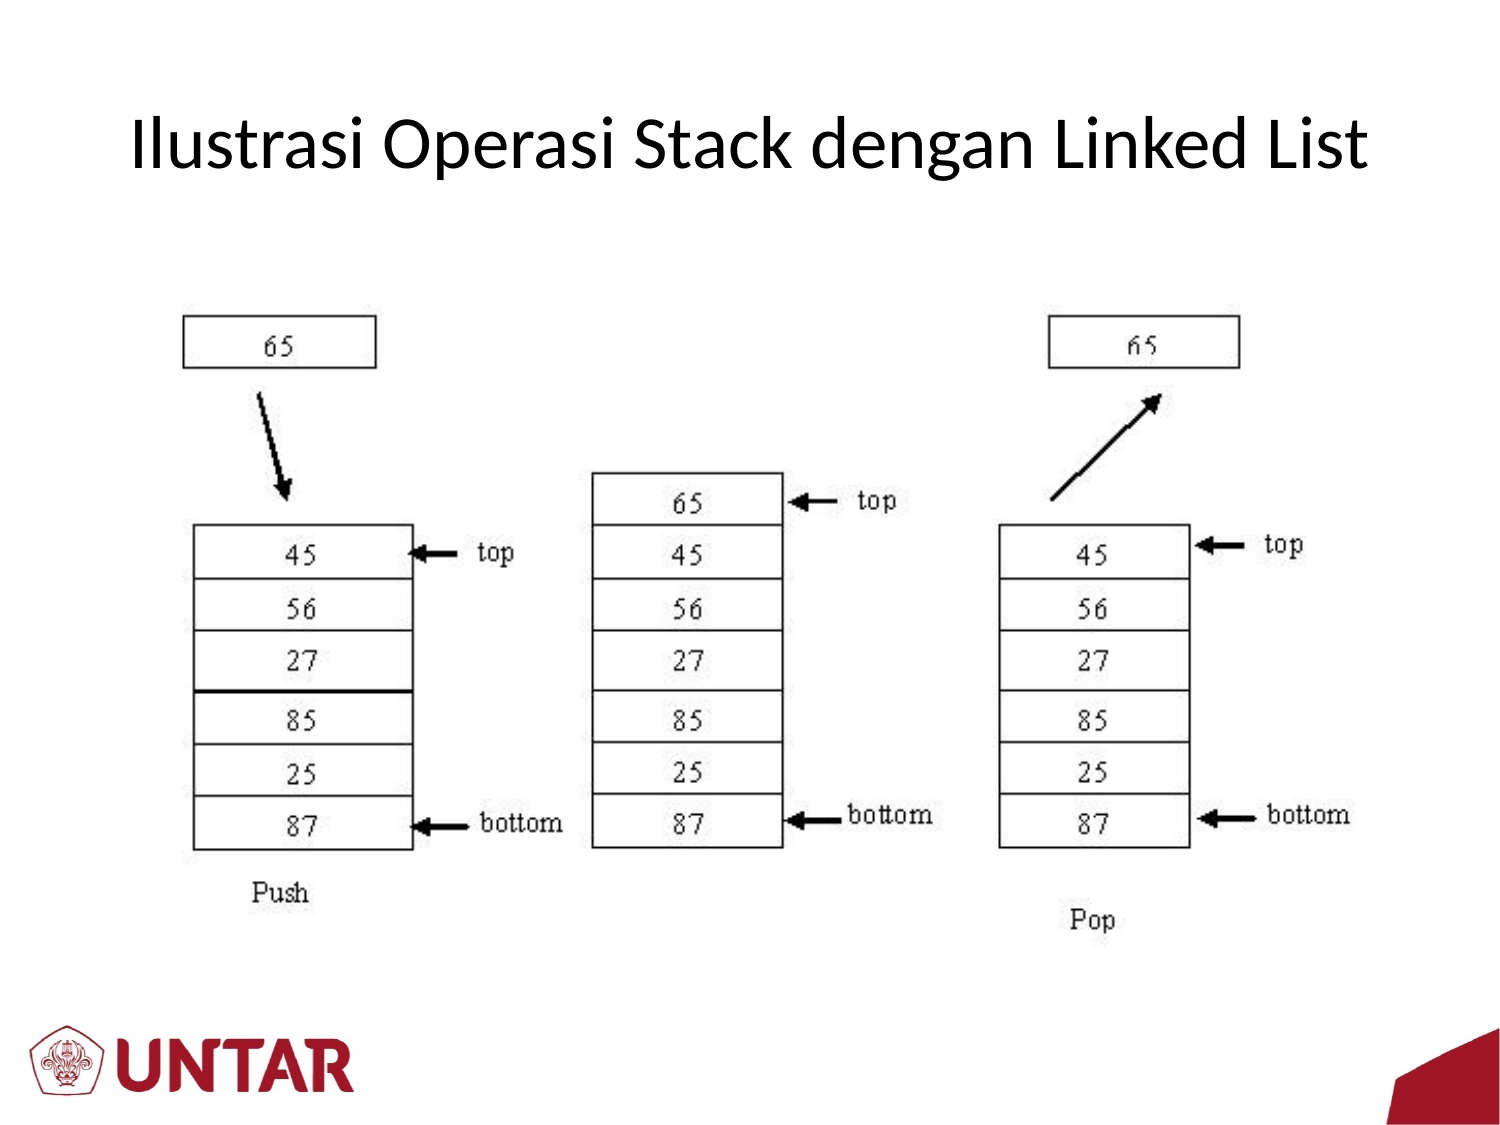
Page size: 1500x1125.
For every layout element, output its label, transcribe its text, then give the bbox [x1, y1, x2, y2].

picture [0, 0, 1500, 1125]
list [149, 237, 1404, 998]
title Ilustrasi Operasi Stack dengan Linked List [75, 45, 1425, 233]
